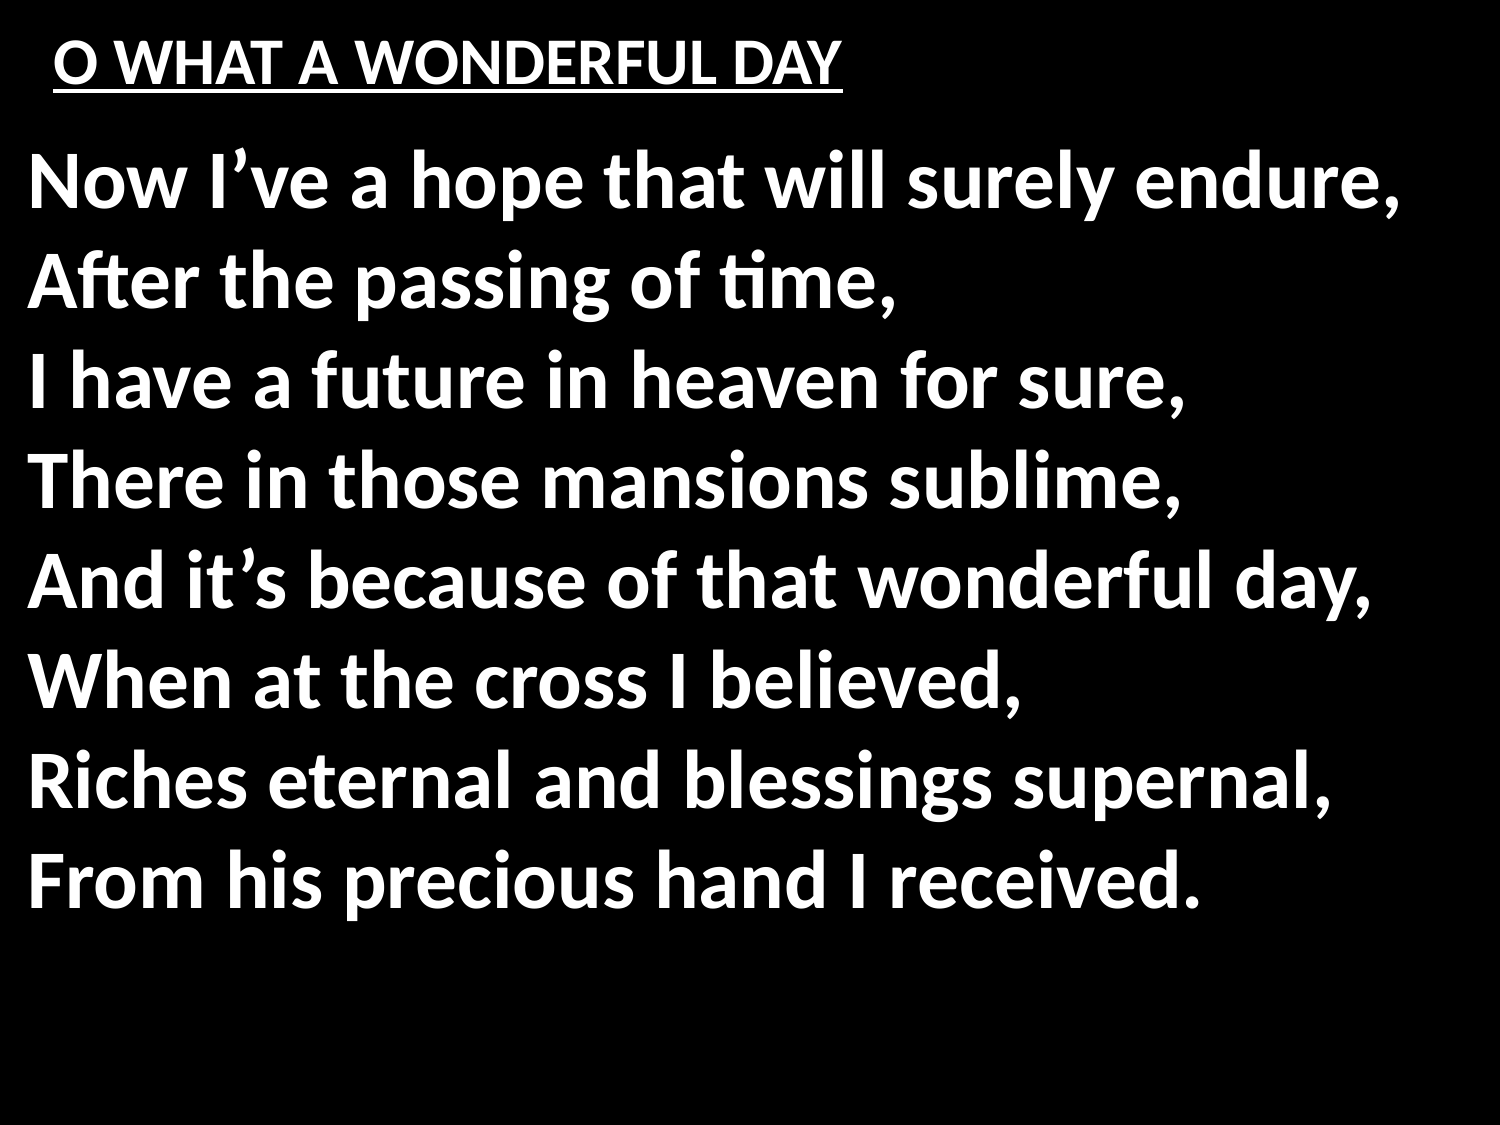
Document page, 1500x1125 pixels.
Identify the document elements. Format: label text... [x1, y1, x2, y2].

title O WHAT A WONDERFUL DAY [10, 0, 1490, 117]
list Now I’ve a hope that will surely endure, After the passing of time, I have a future in heaven for sure, There in those mansions sublime, And it’s because of that wonderful day, When at the cross I believed, Riches eternal and blessings supernal, From his precious hand I received. [8, 125, 1489, 1116]
